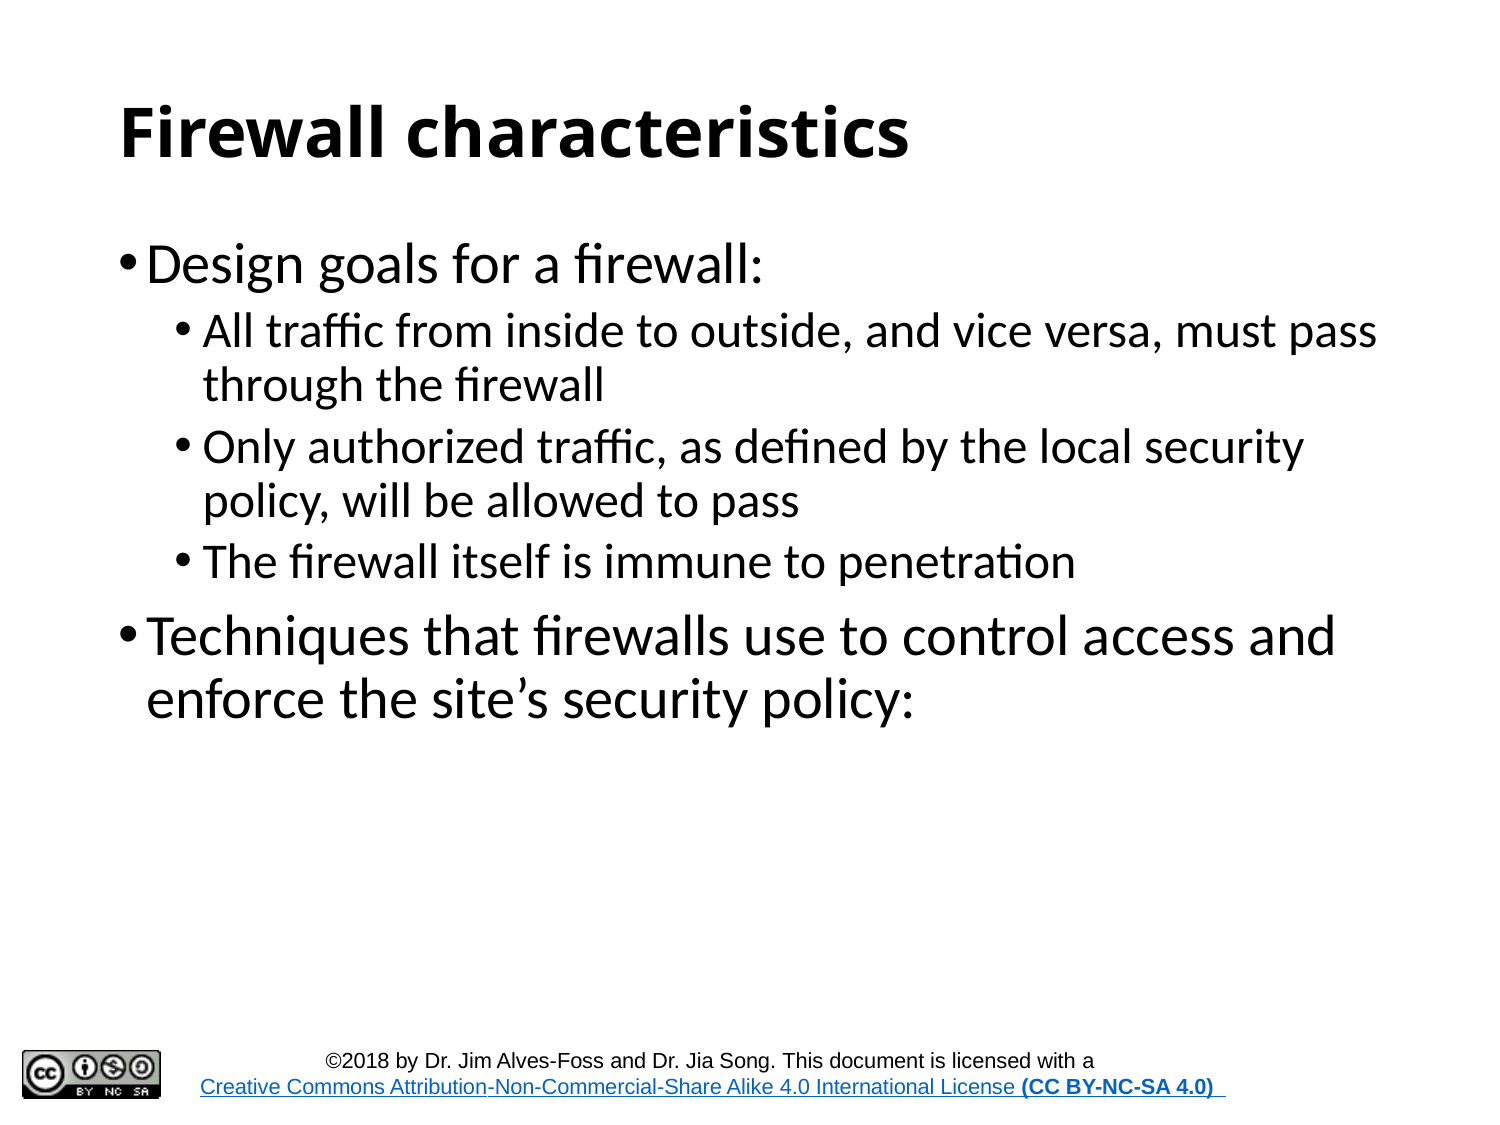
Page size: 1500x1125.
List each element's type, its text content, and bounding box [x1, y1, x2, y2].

picture [22, 1050, 161, 1099]
list Design goals for a firewall: All traffic from inside to outside, and vice versa, must pass through the firewall Only authorized traffic, as defined by the local security policy, will be allowed to pass The firewall itself is immune to penetration Techniques that firewalls use to control access and enforce the site’s security policy: [102, 225, 1398, 1014]
title Firewall characteristics [102, 59, 1398, 211]
